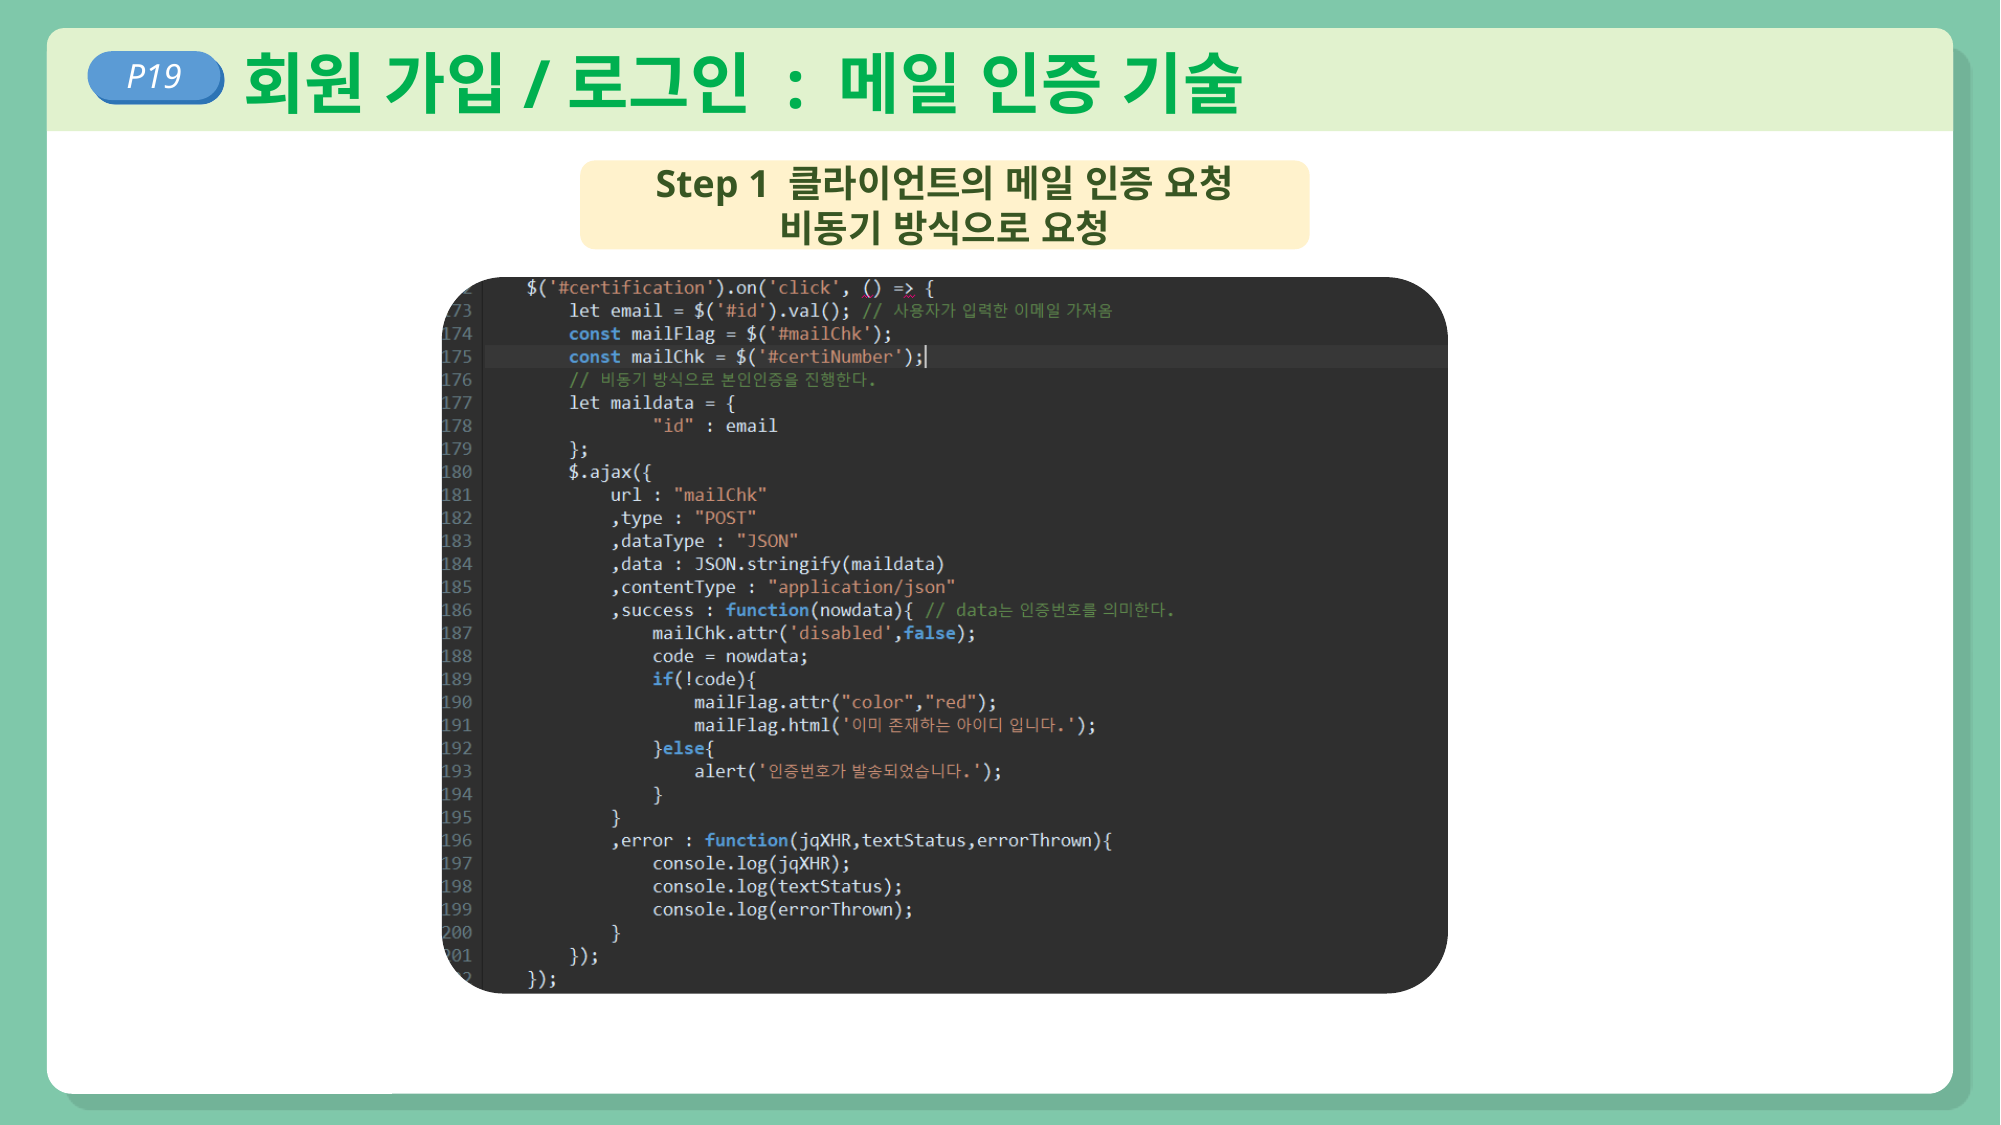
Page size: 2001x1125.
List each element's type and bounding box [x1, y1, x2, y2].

text_box [46, 28, 1954, 1094]
picture [441, 277, 1448, 994]
